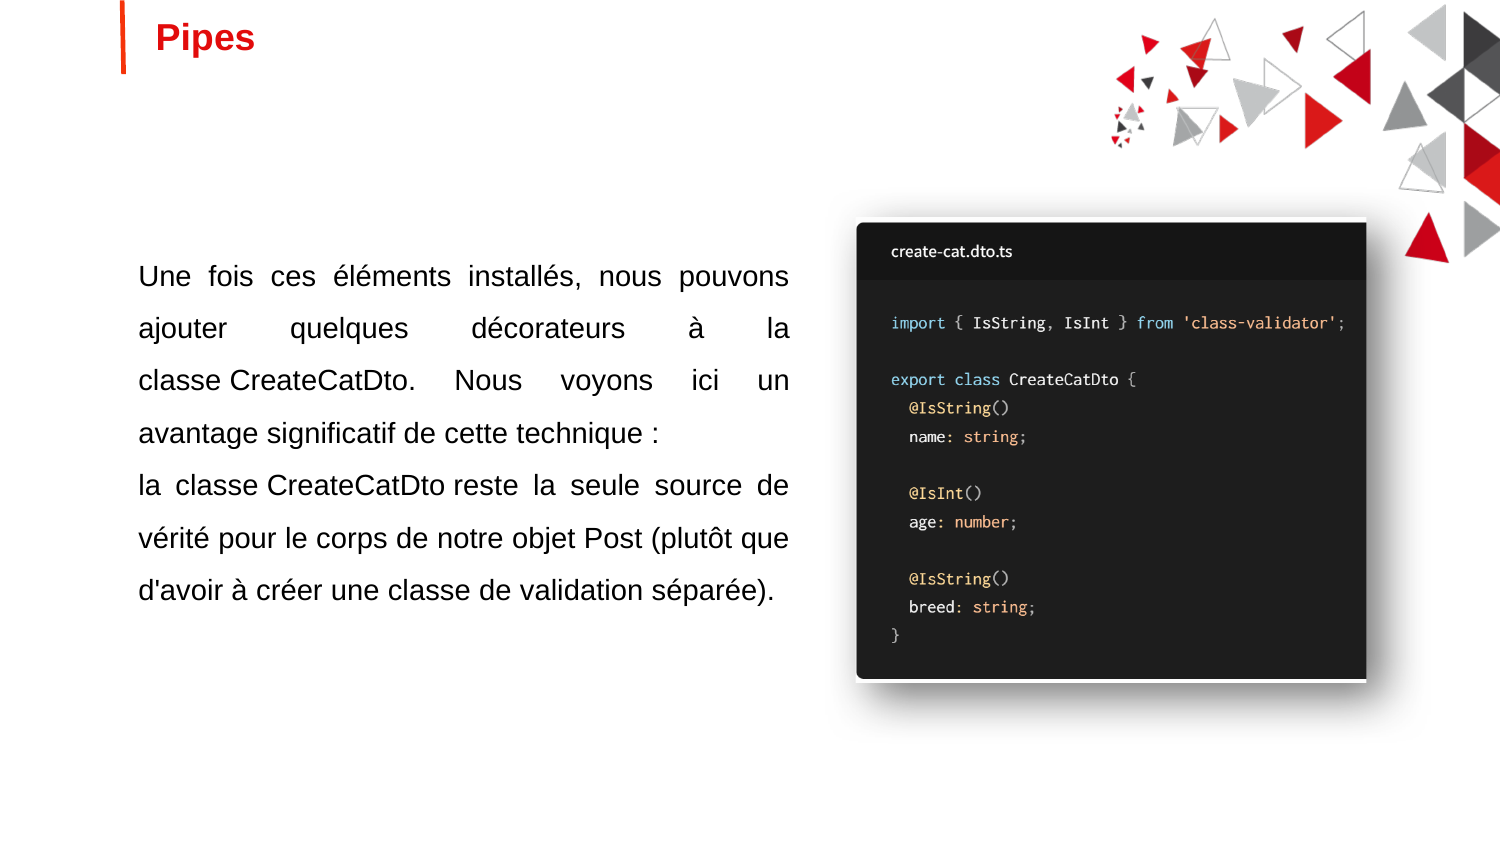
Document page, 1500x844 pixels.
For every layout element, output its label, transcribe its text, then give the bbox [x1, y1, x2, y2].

picture [855, 0, 1500, 684]
text_box Pipes [140, 0, 793, 74]
text_box Une fois ces éléments installés, nous pouvons ajouter quelques décorateurs à la classe CreateCatDto. Nous voyons ici un avantage significatif de cette technique : la classe CreateCatDto reste la seule source de vérité pour le corps de notre objet Post (plutôt que d'avoir à créer une classe de validation séparée). [123, 231, 806, 614]
